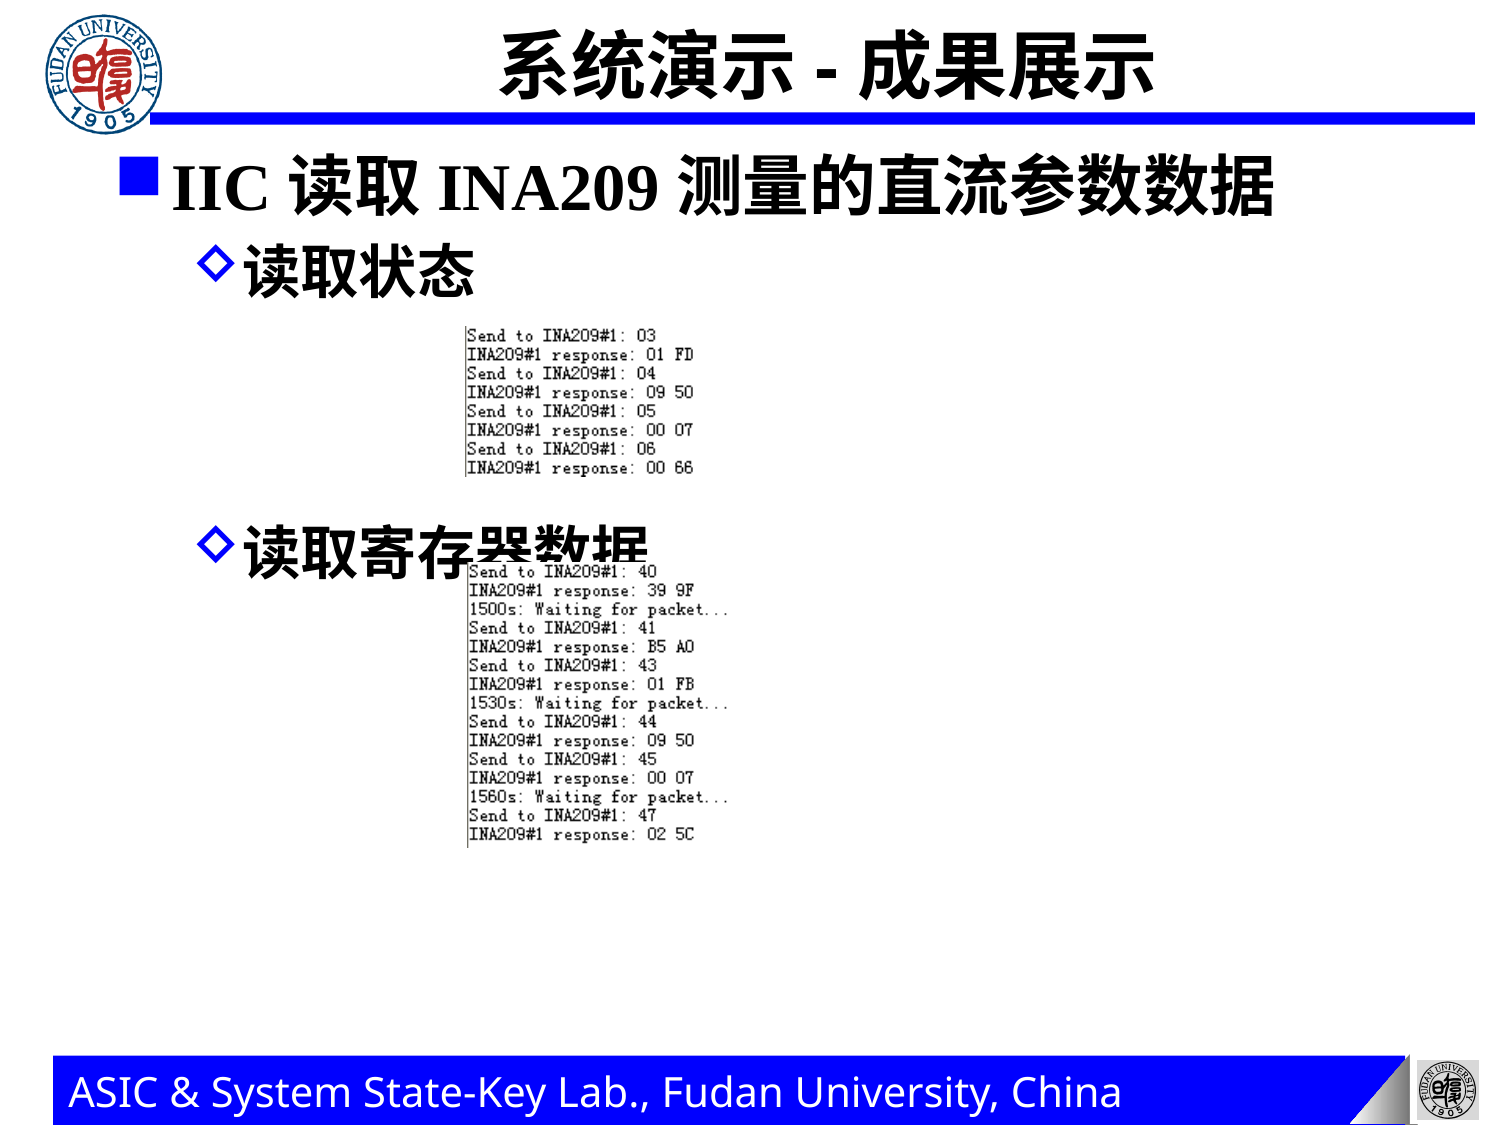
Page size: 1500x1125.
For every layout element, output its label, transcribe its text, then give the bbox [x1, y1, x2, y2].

list IIC读取INA209测量的直流参数数据 读取状态 读取寄存器数据 [99, 136, 1463, 987]
picture [41, 11, 168, 138]
picture [465, 325, 704, 477]
title 系统演示-成果展示 [206, 13, 1447, 114]
picture [1417, 1060, 1479, 1120]
picture [466, 562, 751, 849]
